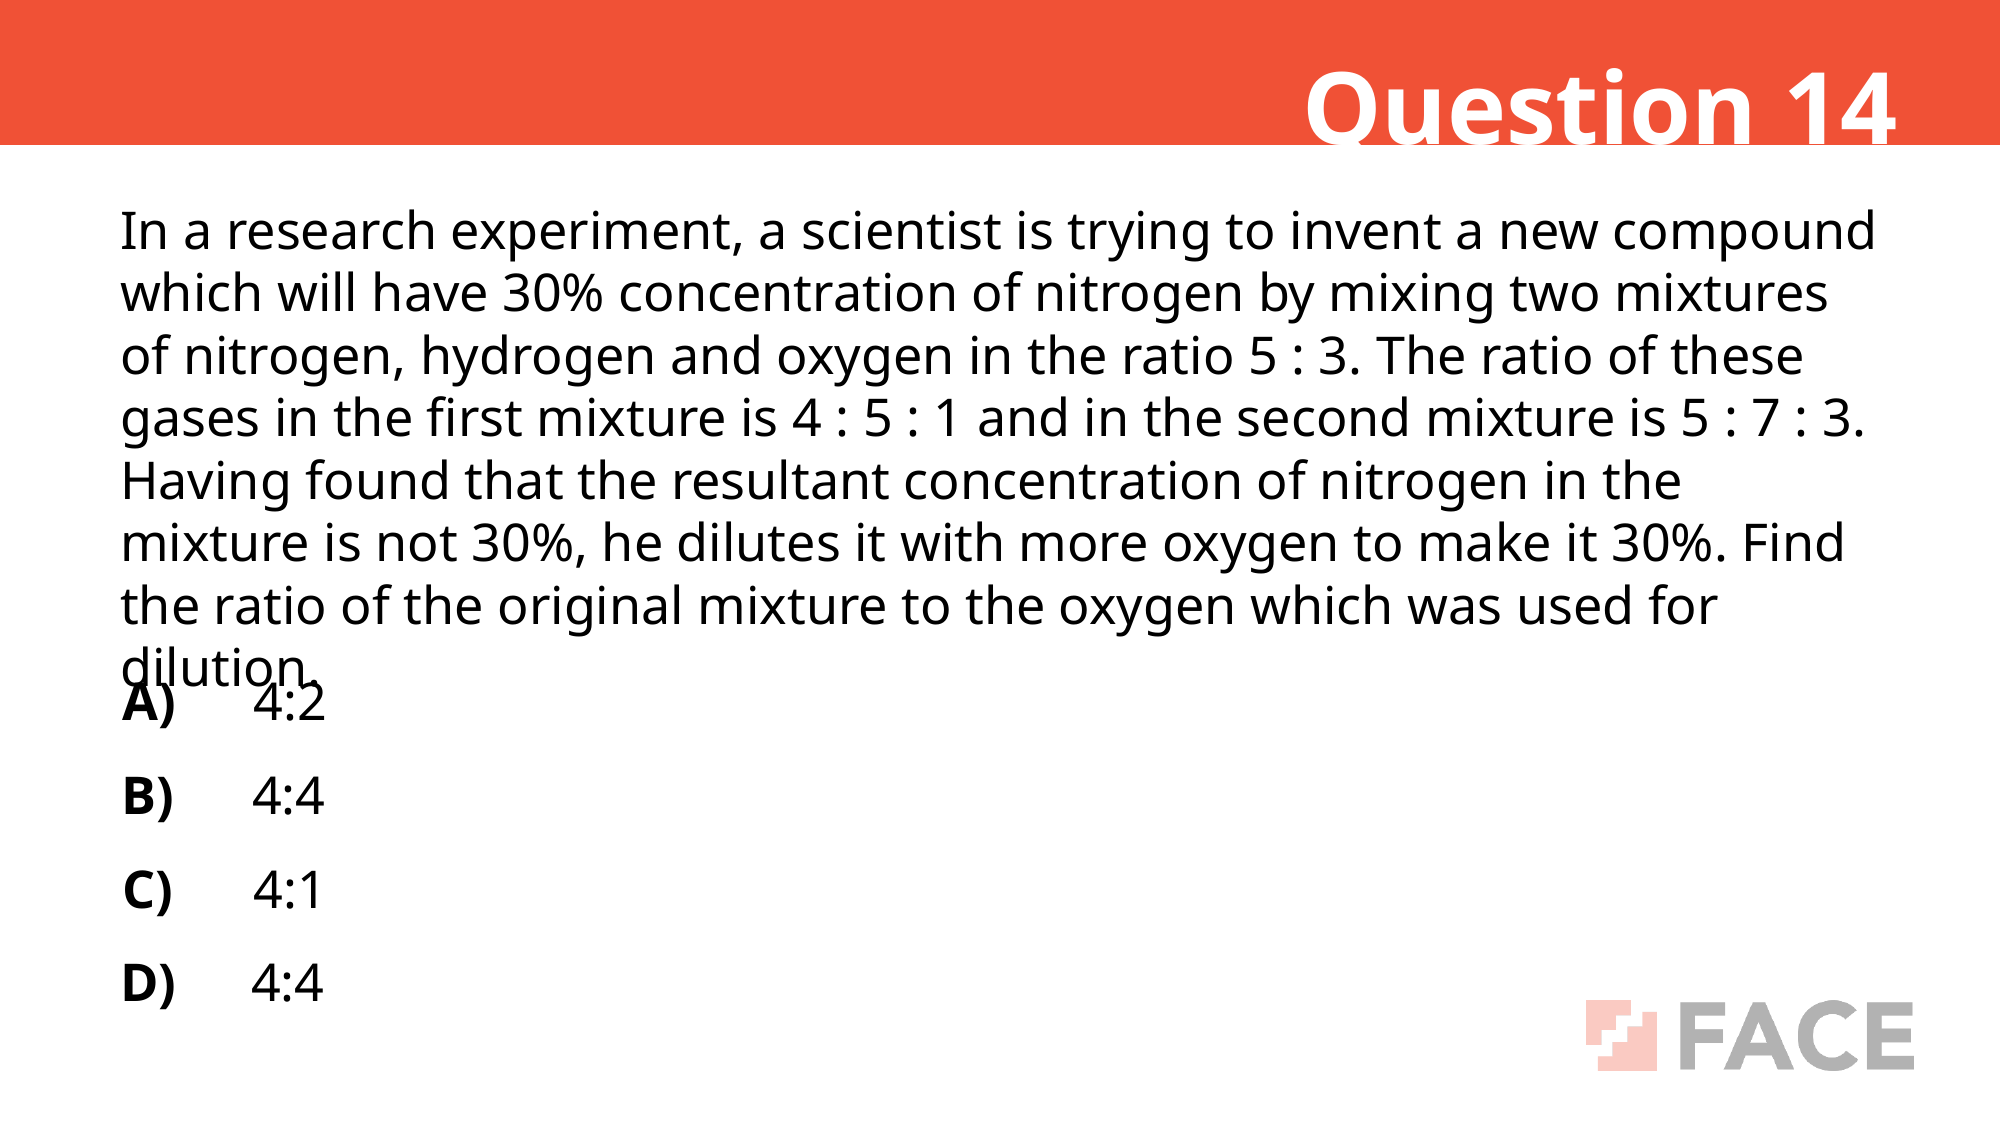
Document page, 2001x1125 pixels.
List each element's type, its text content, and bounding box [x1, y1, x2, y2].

text_box 4:4 [237, 723, 1894, 833]
picture [1586, 1000, 1914, 1072]
text_box [0, 0, 2000, 147]
text_box 4:1 [238, 818, 1896, 927]
text_box C) [107, 818, 223, 927]
text_box D) [105, 910, 220, 1020]
text_box 4:2 [238, 629, 1896, 739]
text_box B) [106, 723, 221, 833]
text_box Question 14 [638, 37, 1914, 173]
text_box In a research experiment, a scientist is trying to invent a new compound which will have 30% concentration of nitrogen by mixing two mixtures of nitrogen, hydrogen and oxygen in the ratio 5 : 3. The ratio of these gases in the first mixture is 4 : 5 : 1 and in the second mixture is 5 : 7 : 3. Having found that the resultant concentration of nitrogen in the mixture is not 30%, he dilutes it with more oxygen to make it 30%. Find the ratio of the original mixture to the oxygen which was used for dilution. [105, 189, 1895, 705]
text_box 4:4 [236, 910, 1893, 1020]
text_box A) [107, 629, 223, 739]
